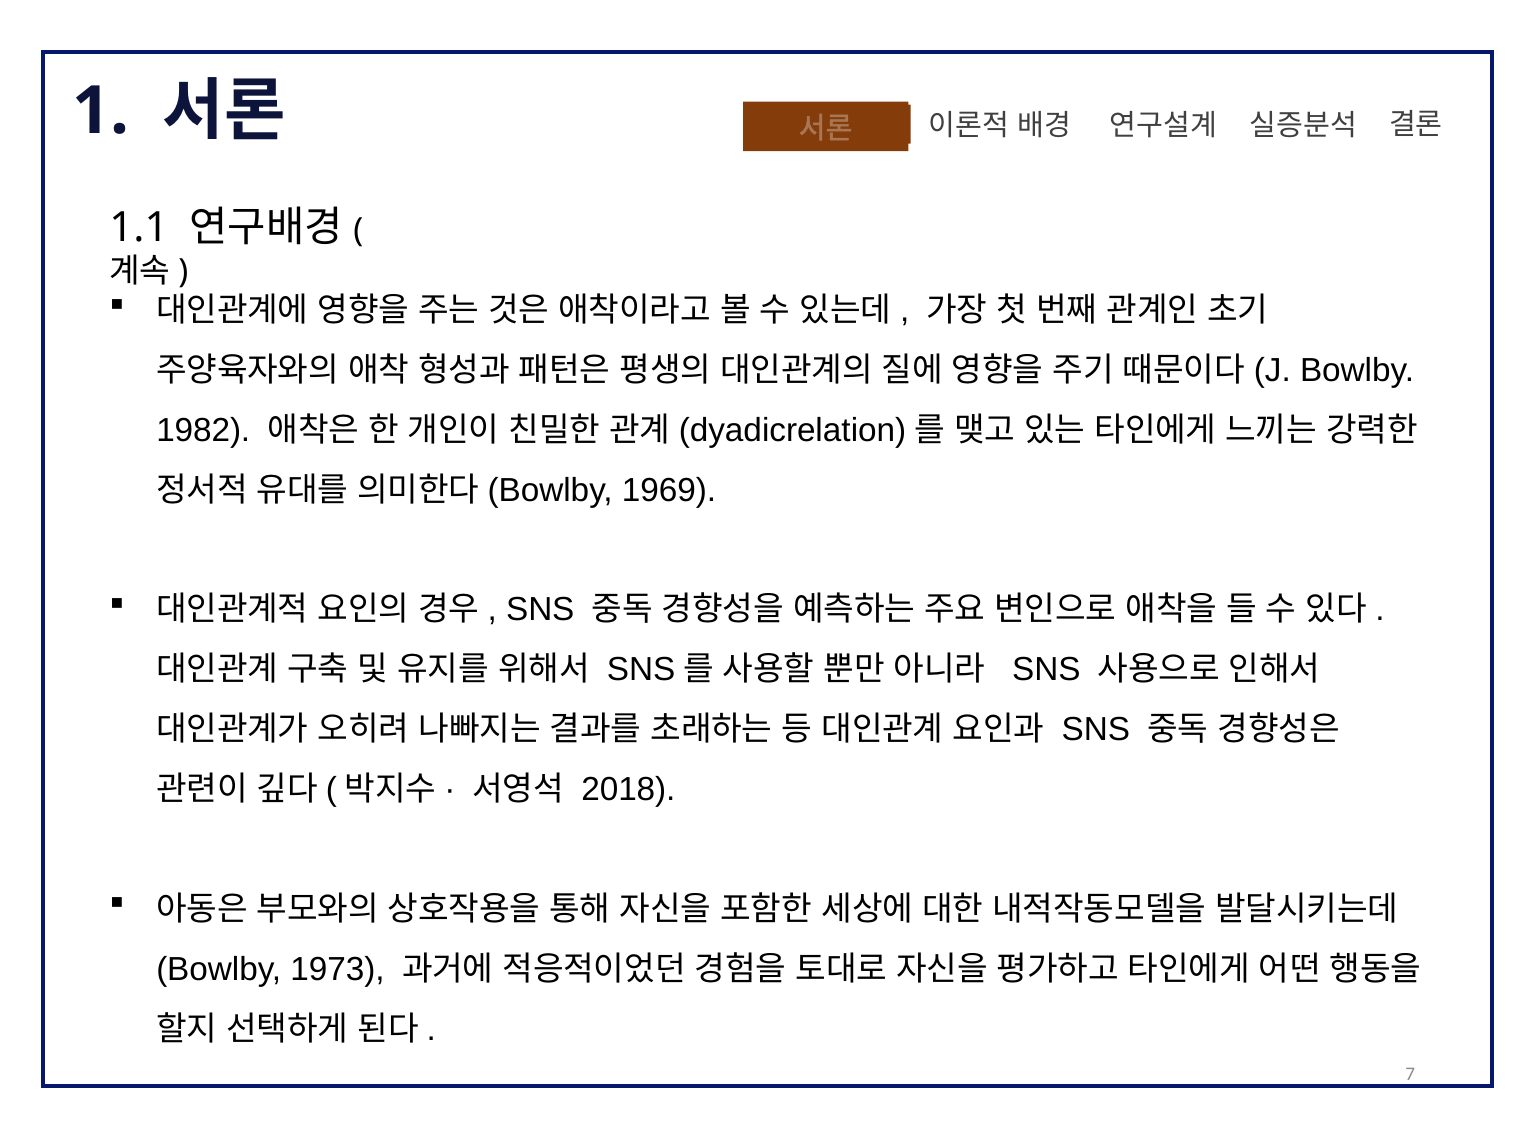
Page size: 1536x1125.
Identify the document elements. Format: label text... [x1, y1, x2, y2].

text_box 1. 서론 [57, 59, 455, 155]
text_box 실증분석 [1252, 98, 1399, 149]
text_box 결론 [1314, 97, 1504, 148]
text_box [42, 51, 1493, 1087]
text_box 연구설계 [1062, 98, 1252, 149]
text_box 대인관계에 영향을 주는 것은 애착이라고 볼 수 있는데, 가장 첫 번째 관계인 초기 주양육자와의 애착 형성과 패턴은 평생의 대인관계의 질에 영향을 주기 때문이다(J. Bowlby. 1982). 애착은 한 개인이 친밀한 관계(dyadicrelation)를 맺고 있는 타인에게 느끼는 강력한 정서적 유대를 의미한다(Bowlby, 1969). 대인관계적 요인의 경우, SNS 중독 경향성을 예측하는 주요 변인으로 애착을 들 수 있다. 대인관계 구축 및 유지를 위해서 SNS를 사용할 뿐만 아니라 SNS 사용으로 인해서 대인관계가 오히려 나빠지는 결과를 초래하는 등 대인관계 요인과 SNS 중독 경향성은 관련이 깊다(박지수· 서영석 2018). 아동은 부모와의 상호작용을 통해 자신을 포함한 세상에 대한 내적작동모델을 발달시키는데(Bowlby, 1973), 과거에 적응적이었던 경험을 토대로 자신을 평가하고 타인에게 어떤 행동을 할지 선택하게 된다. [94, 260, 1454, 1114]
slide_number 7 [1084, 1042, 1431, 1103]
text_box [743, 101, 911, 153]
text_box 이론적 배경 [905, 98, 1062, 149]
text_box 1.1 연구배경(계속) [94, 191, 436, 260]
